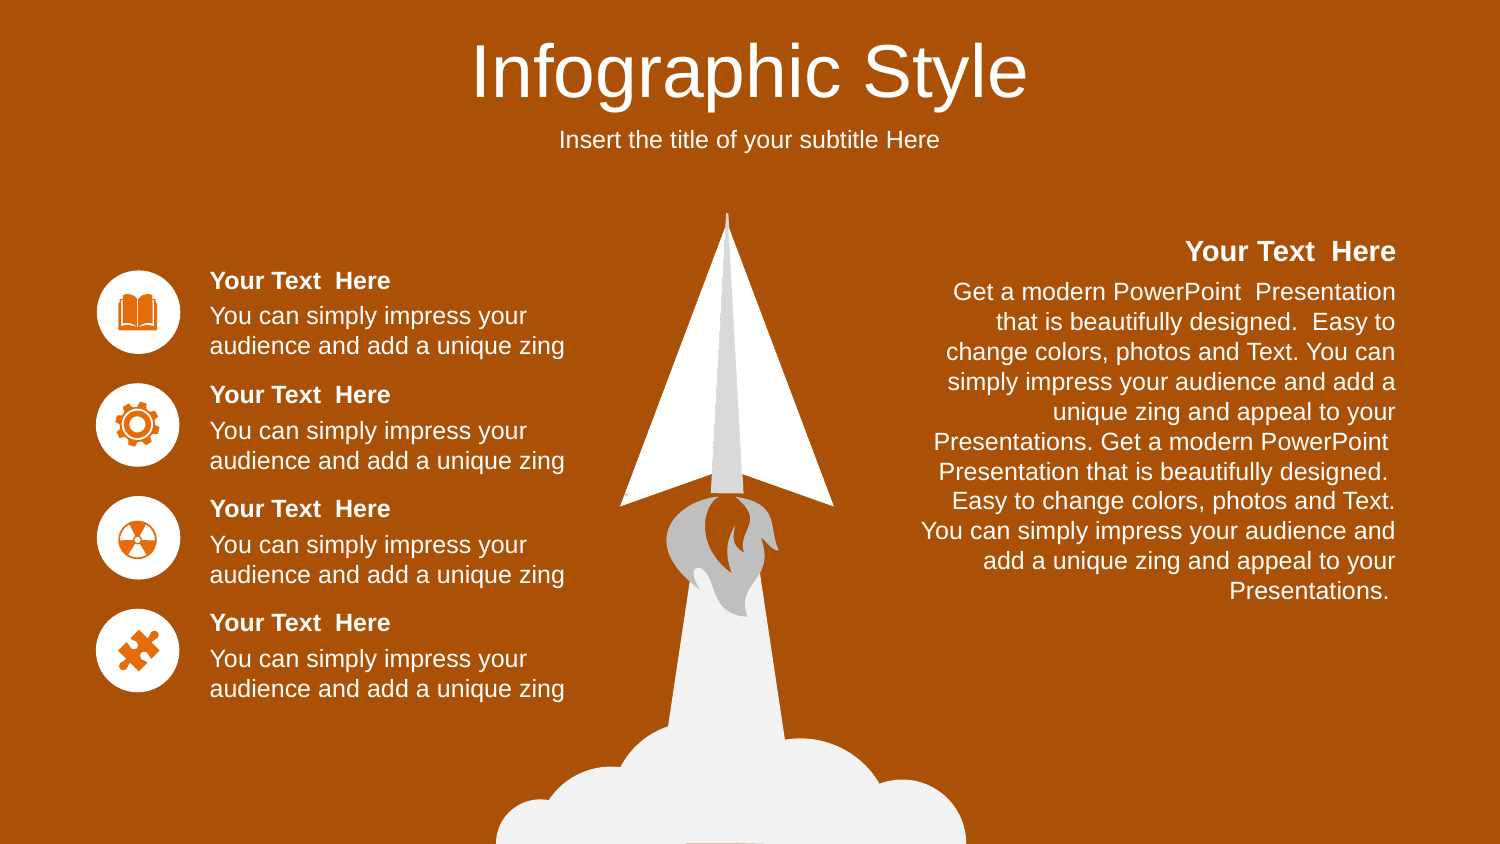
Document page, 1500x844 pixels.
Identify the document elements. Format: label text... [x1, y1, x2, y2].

text_box [94, 493, 183, 582]
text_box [495, 558, 967, 844]
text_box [619, 212, 835, 618]
list Insert the title of your subtitle Here [0, 114, 1500, 162]
text_box [115, 627, 162, 674]
text_box [116, 518, 159, 562]
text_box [891, 224, 1412, 600]
text_box [113, 399, 162, 449]
list Infographic Style [0, 20, 1500, 114]
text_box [194, 256, 609, 369]
text_box [94, 268, 183, 357]
text_box [93, 381, 182, 469]
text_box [194, 484, 609, 597]
text_box [93, 606, 182, 695]
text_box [194, 370, 609, 483]
text_box [116, 291, 160, 333]
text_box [194, 598, 609, 711]
